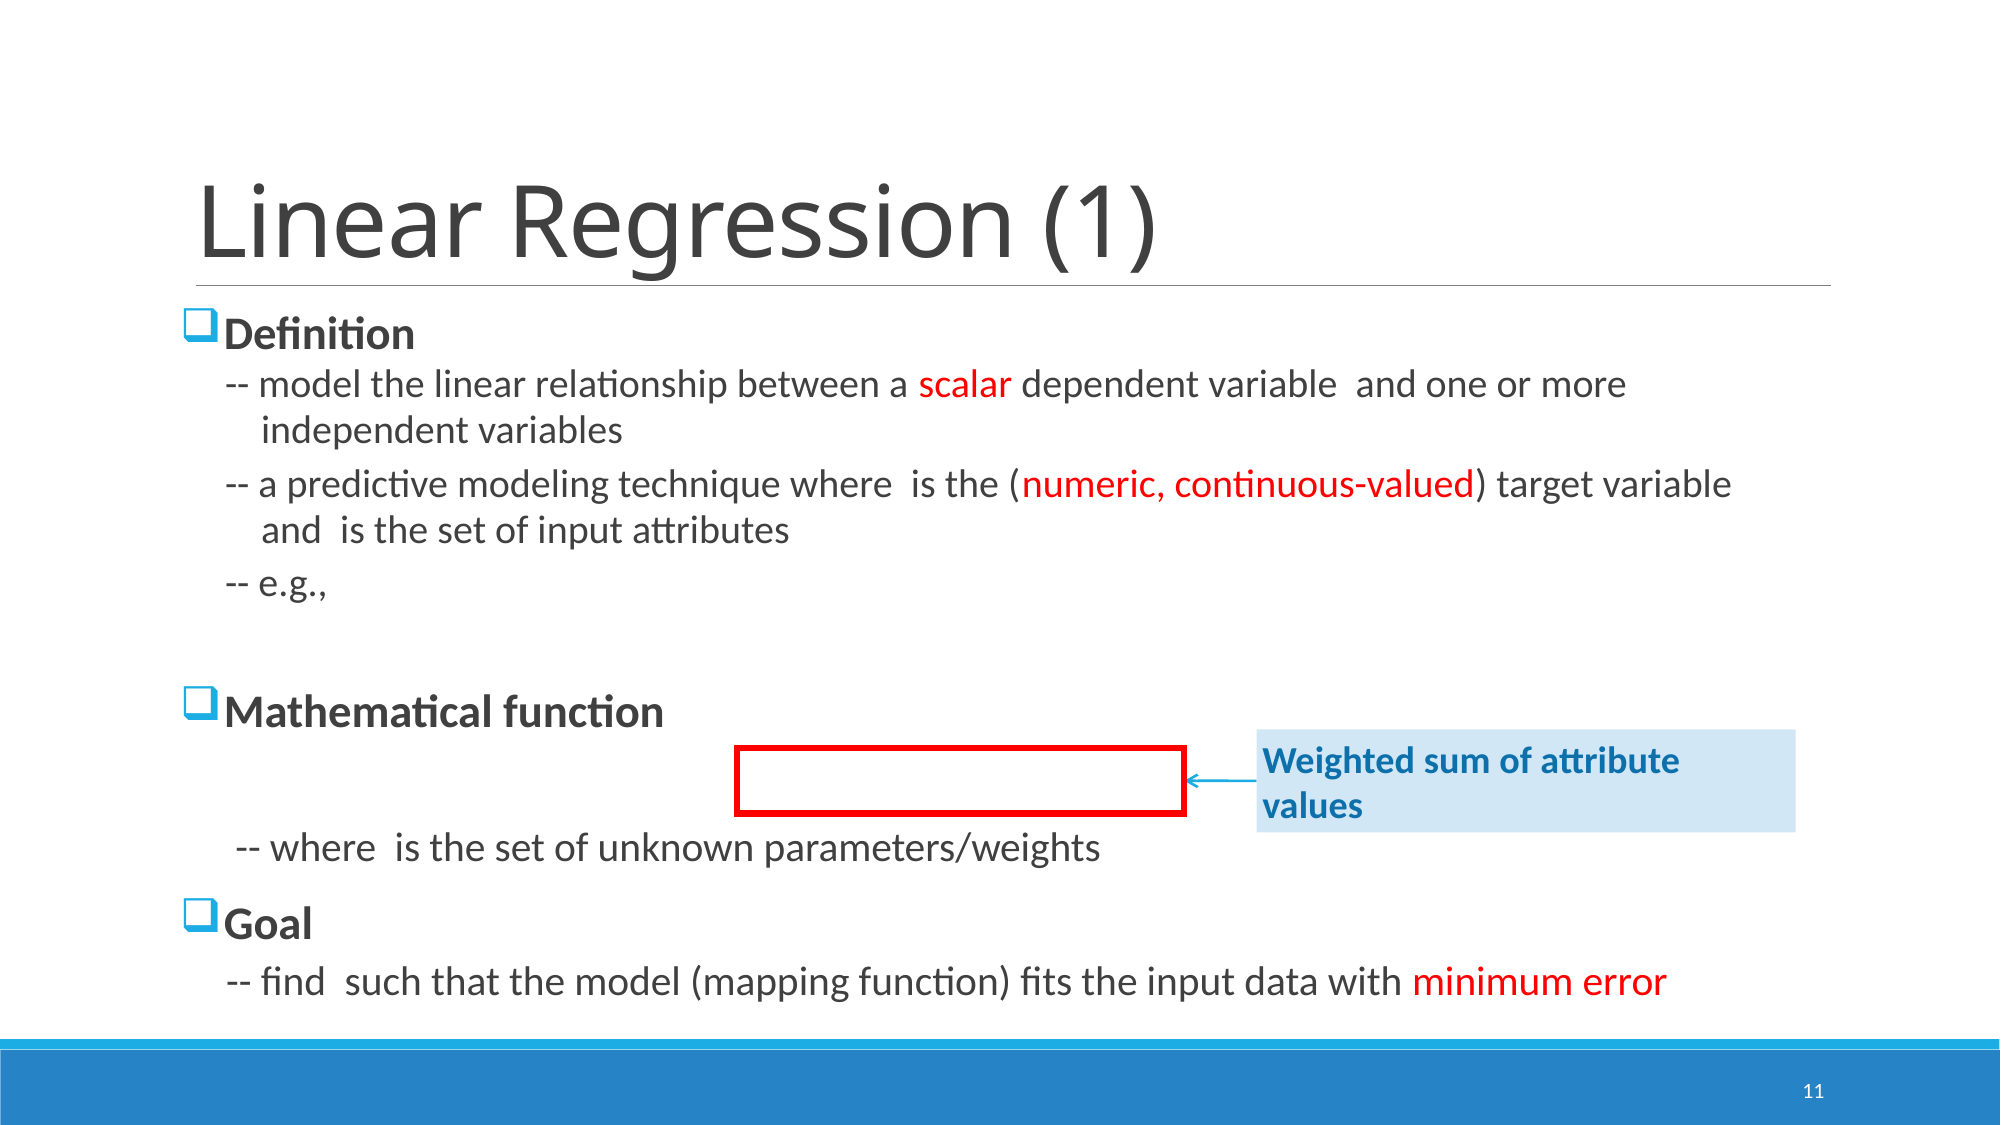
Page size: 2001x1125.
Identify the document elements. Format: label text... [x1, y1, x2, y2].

title Linear Regression (1) [180, 47, 1830, 285]
text_box [737, 747, 1185, 814]
slide_number 11 [1624, 1059, 1840, 1120]
text_box Weighted sum of attribute values [1256, 729, 1796, 833]
